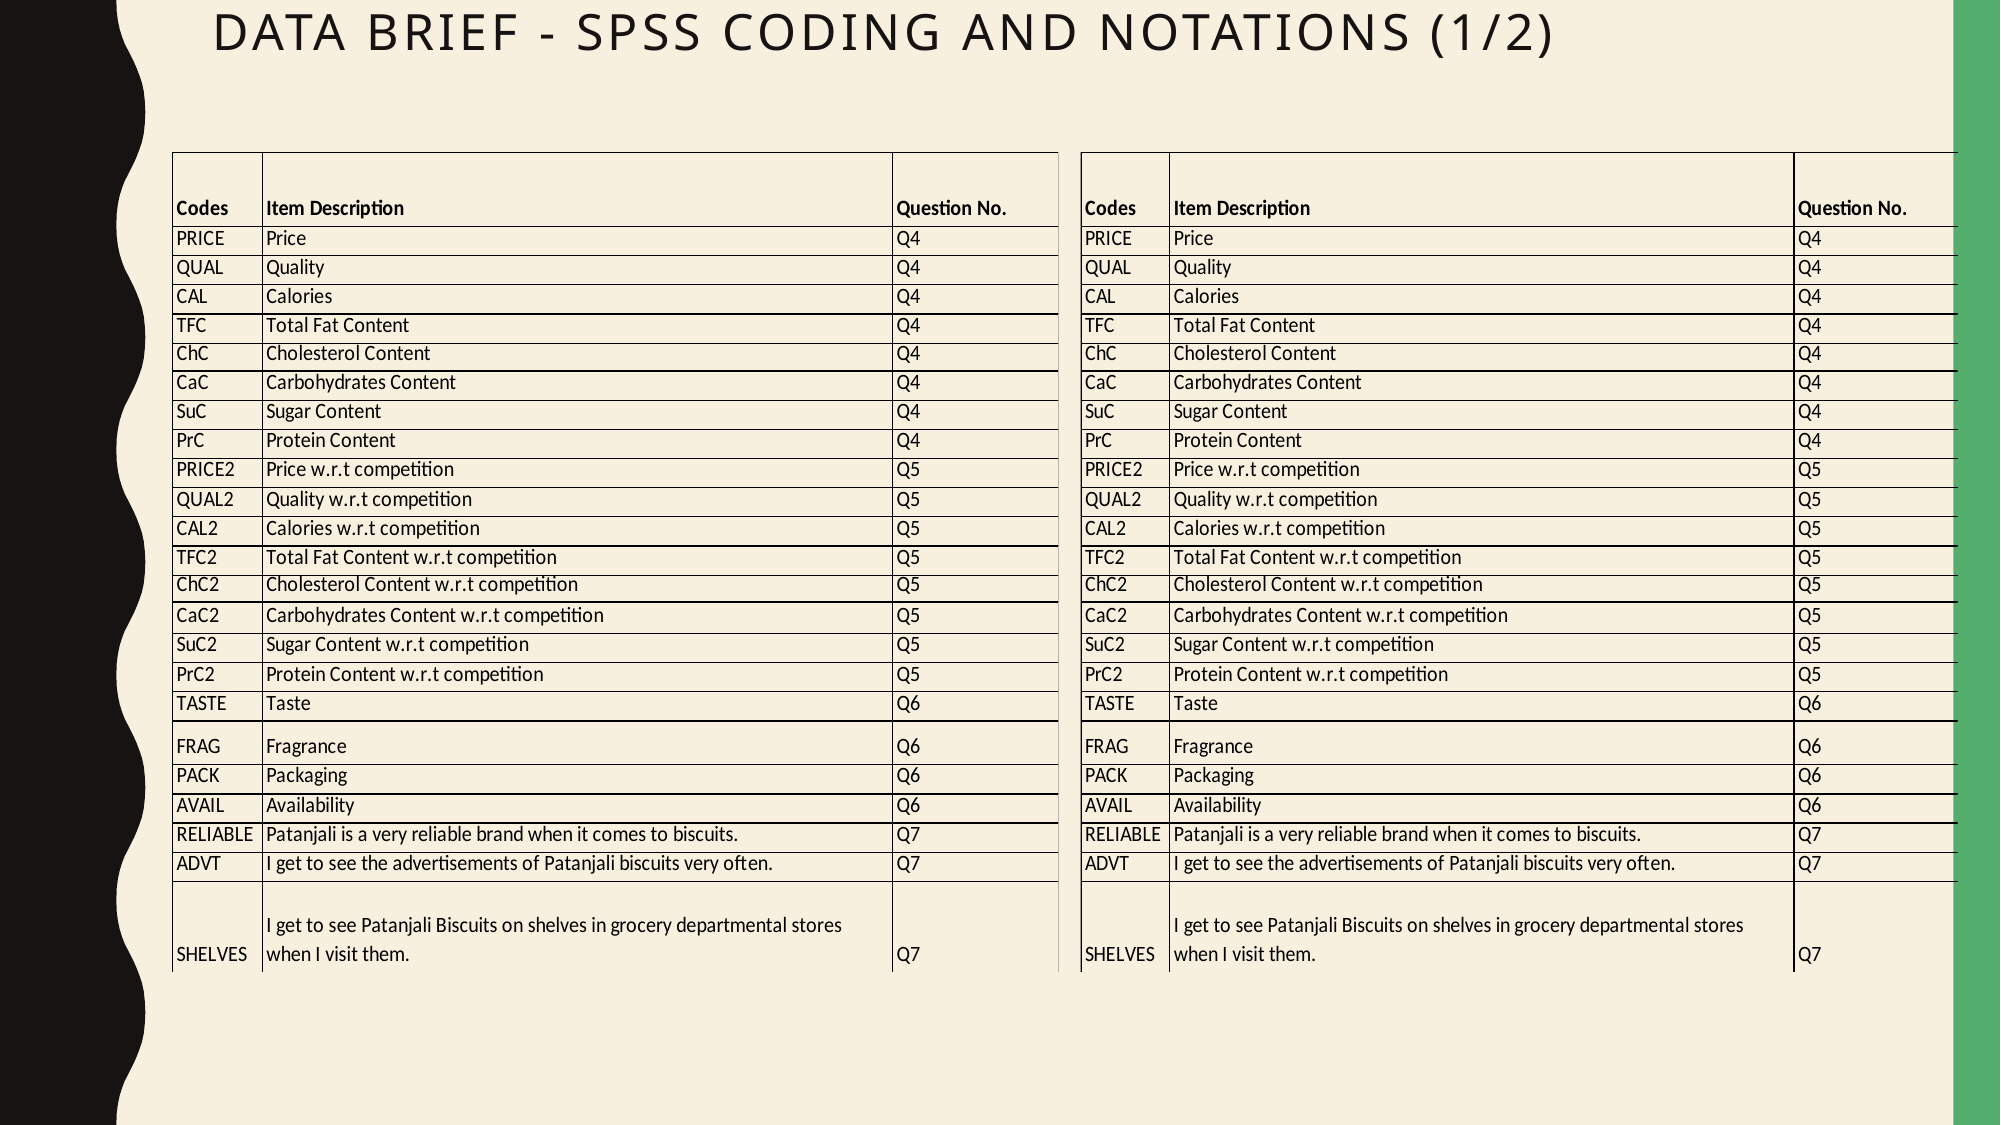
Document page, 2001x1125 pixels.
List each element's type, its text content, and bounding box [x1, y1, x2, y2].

picture [1080, 151, 1959, 974]
title Data brief - spss coding and notations (1/2) [198, 0, 1868, 84]
picture [171, 151, 1060, 974]
